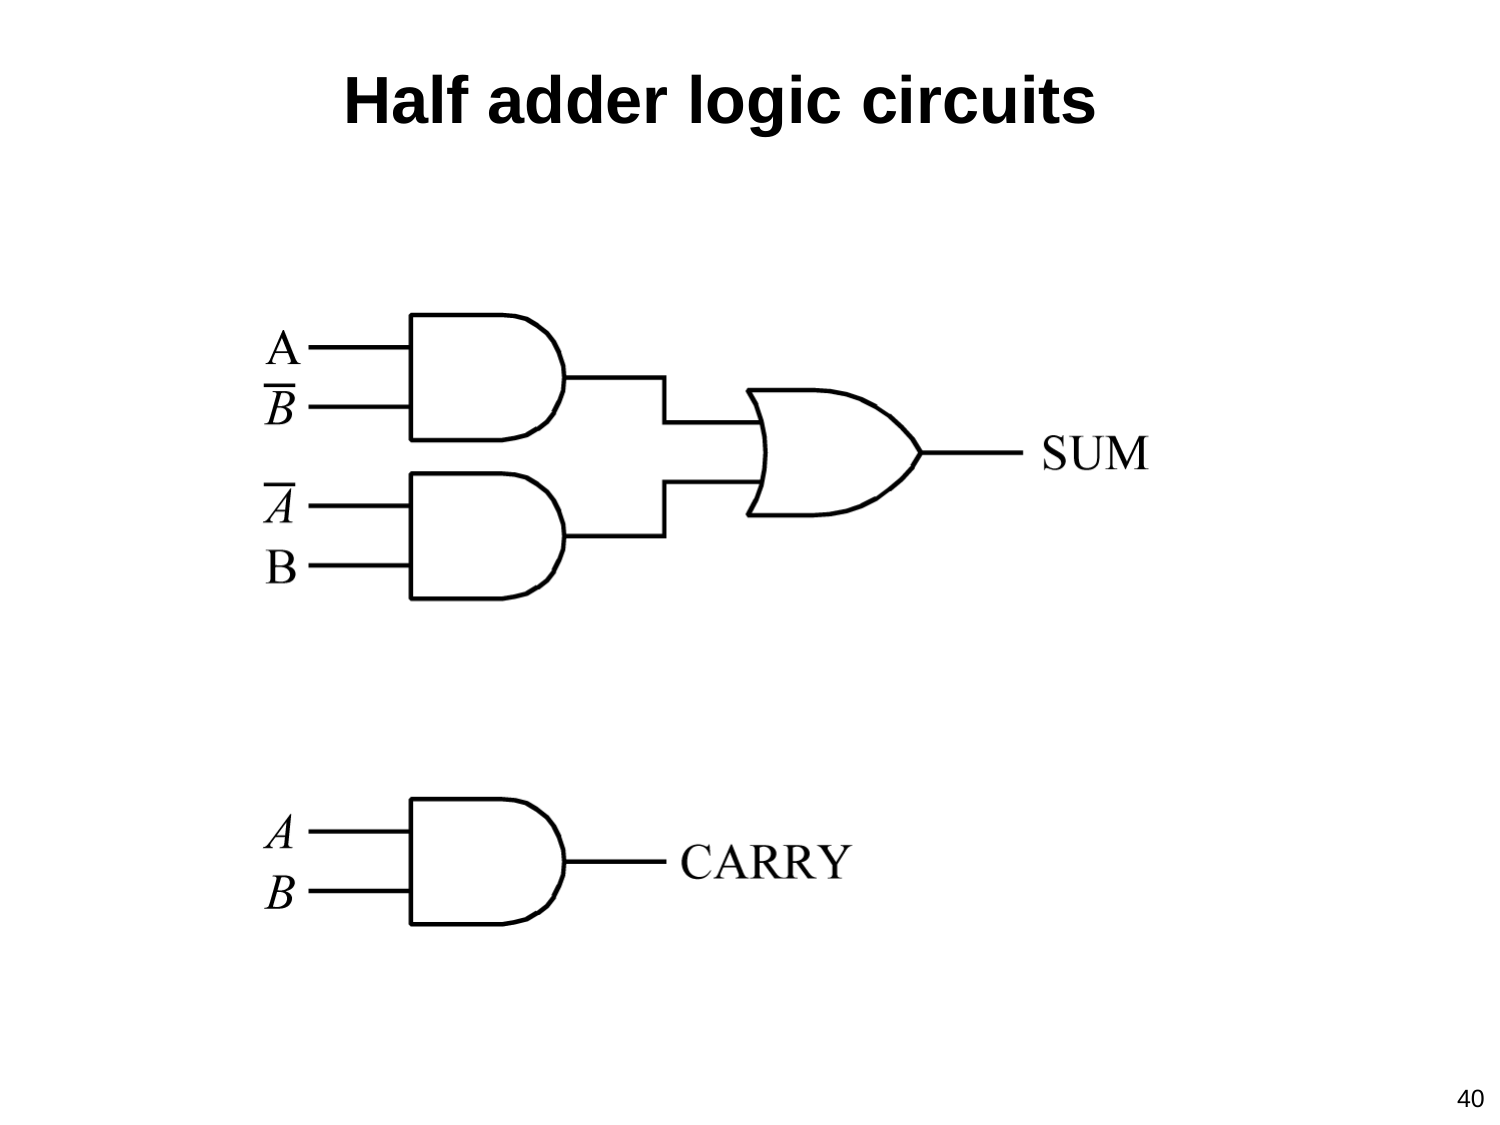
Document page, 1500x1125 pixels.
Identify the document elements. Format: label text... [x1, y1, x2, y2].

slide_number 40 [1187, 1074, 1500, 1125]
text_box Half adder logic circuits [328, 49, 1114, 145]
picture [262, 312, 1149, 927]
